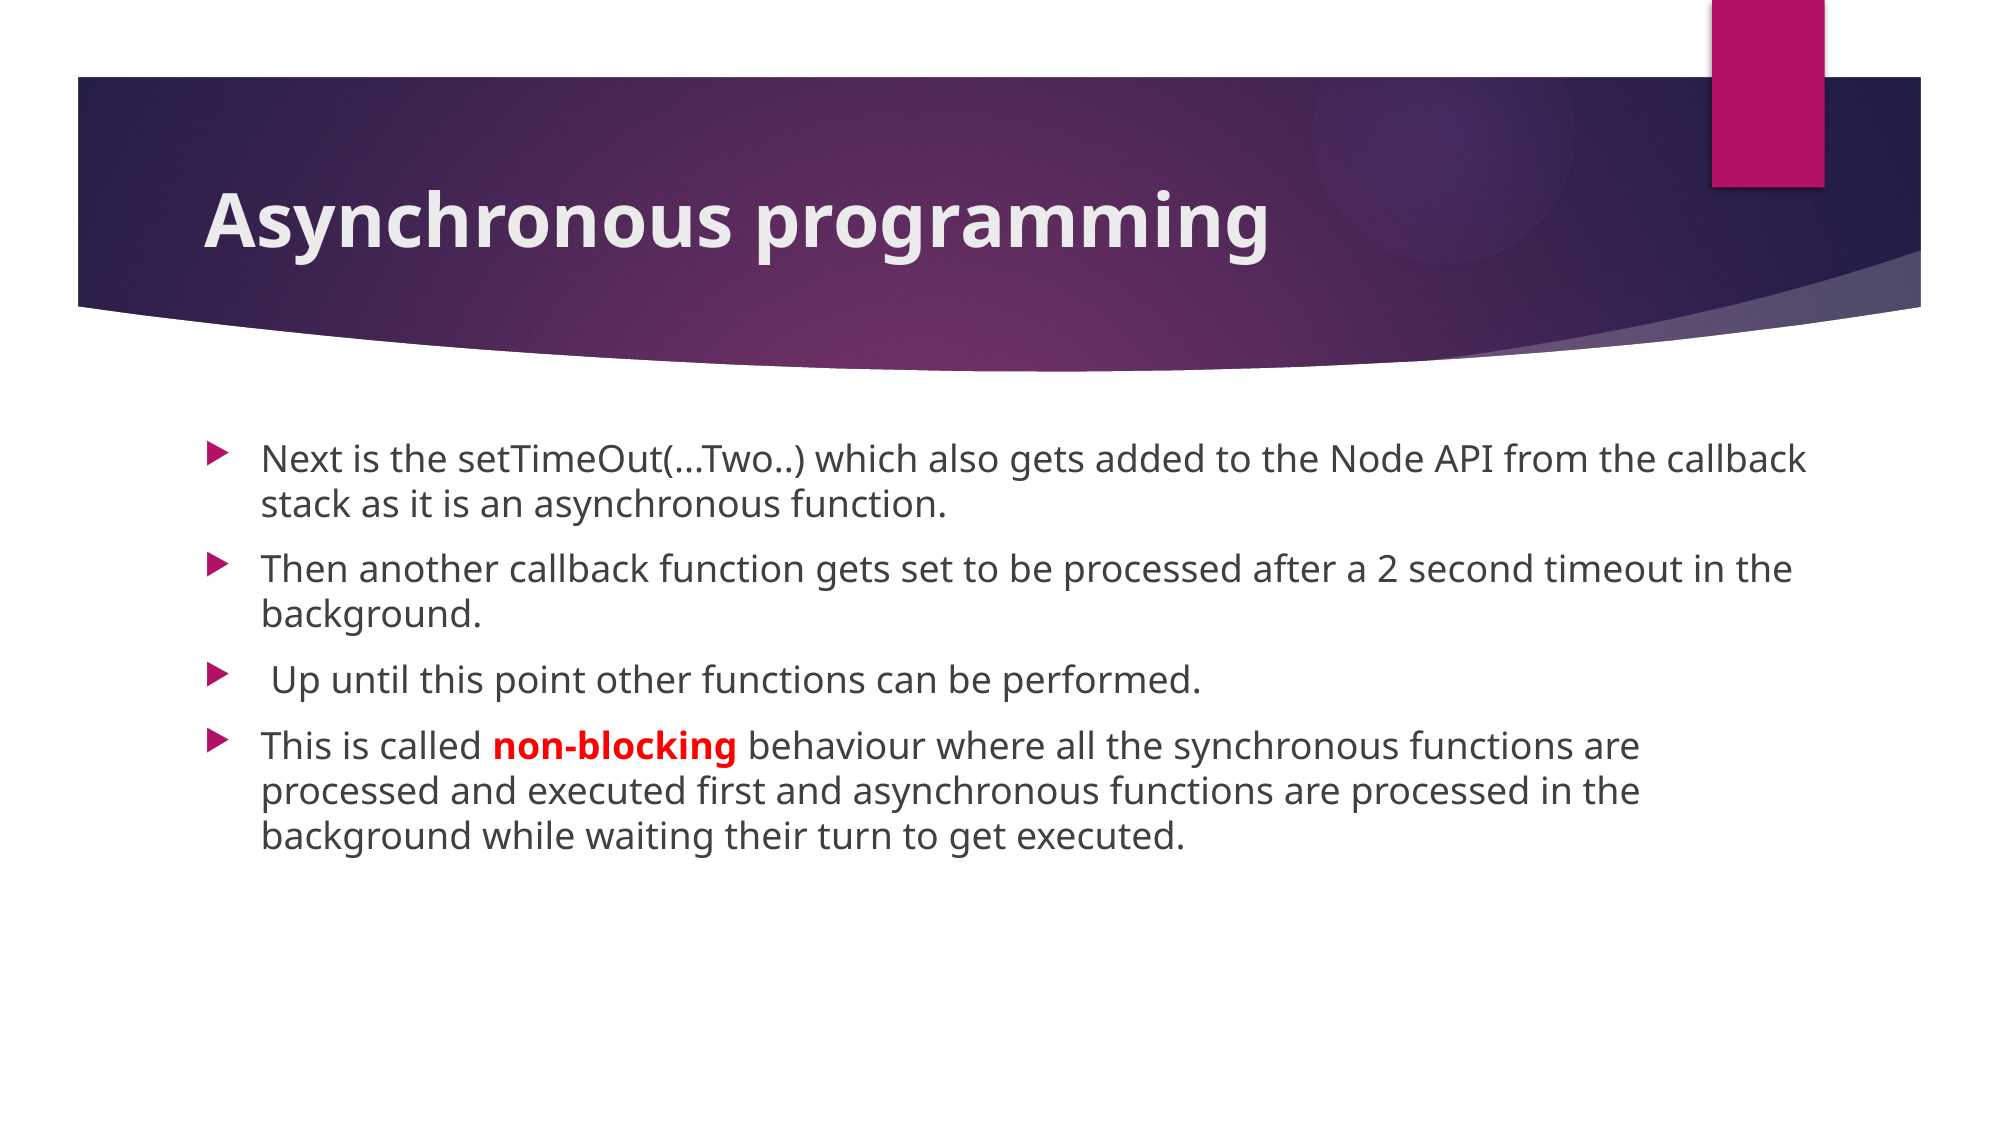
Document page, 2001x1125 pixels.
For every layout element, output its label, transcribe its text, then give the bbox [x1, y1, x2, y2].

list Next is the setTimeOut(...Two..) which also gets added to the Node API from the callback stack as it is an asynchronous function. Then another callback function gets set to be processed after a 2 second timeout in the background. Up until this point other functions can be performed. This is called non-blocking behaviour where all the synchronous functions are processed and executed first and asynchronous functions are processed in the background while waiting their turn to get executed. [189, 427, 1840, 1053]
title Asynchronous programming [189, 159, 1627, 276]
